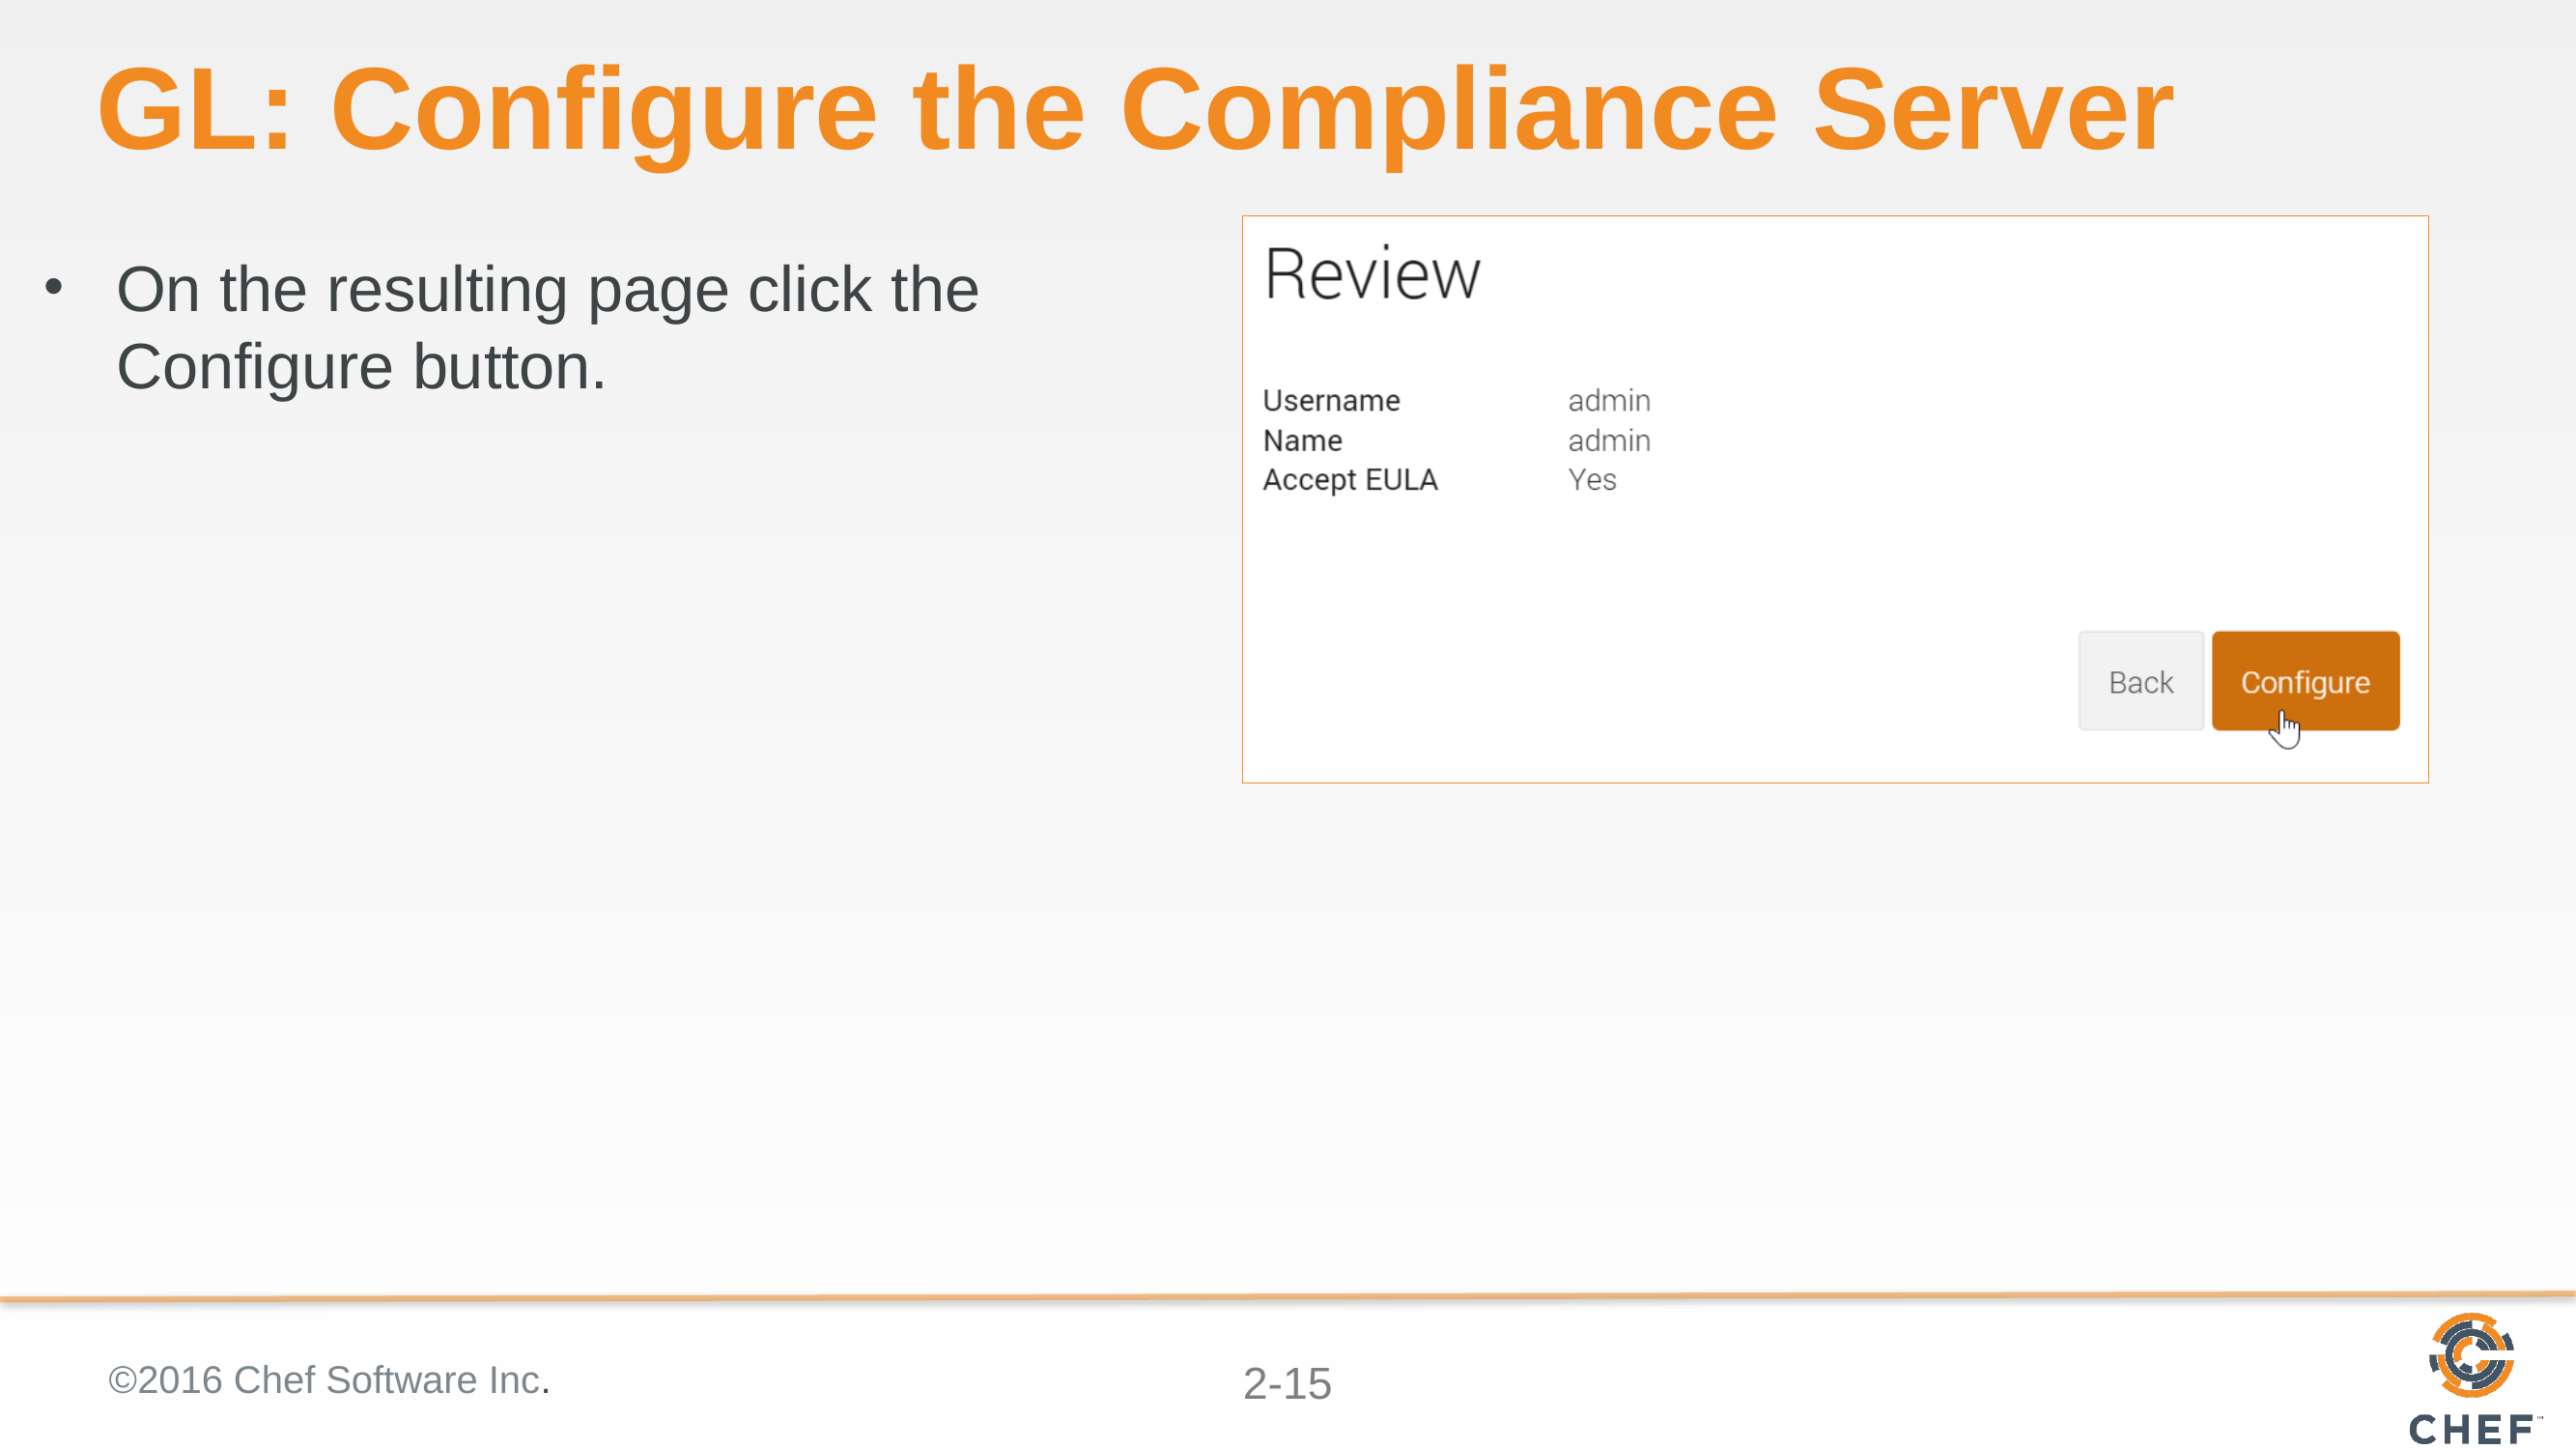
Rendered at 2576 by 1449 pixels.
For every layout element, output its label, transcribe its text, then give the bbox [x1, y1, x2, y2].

picture [1241, 214, 2430, 784]
title GL: Configure the Compliance Server [96, 48, 2463, 180]
picture [2399, 1297, 2551, 1449]
list On the resulting page click the Configure button. [43, 246, 1003, 912]
